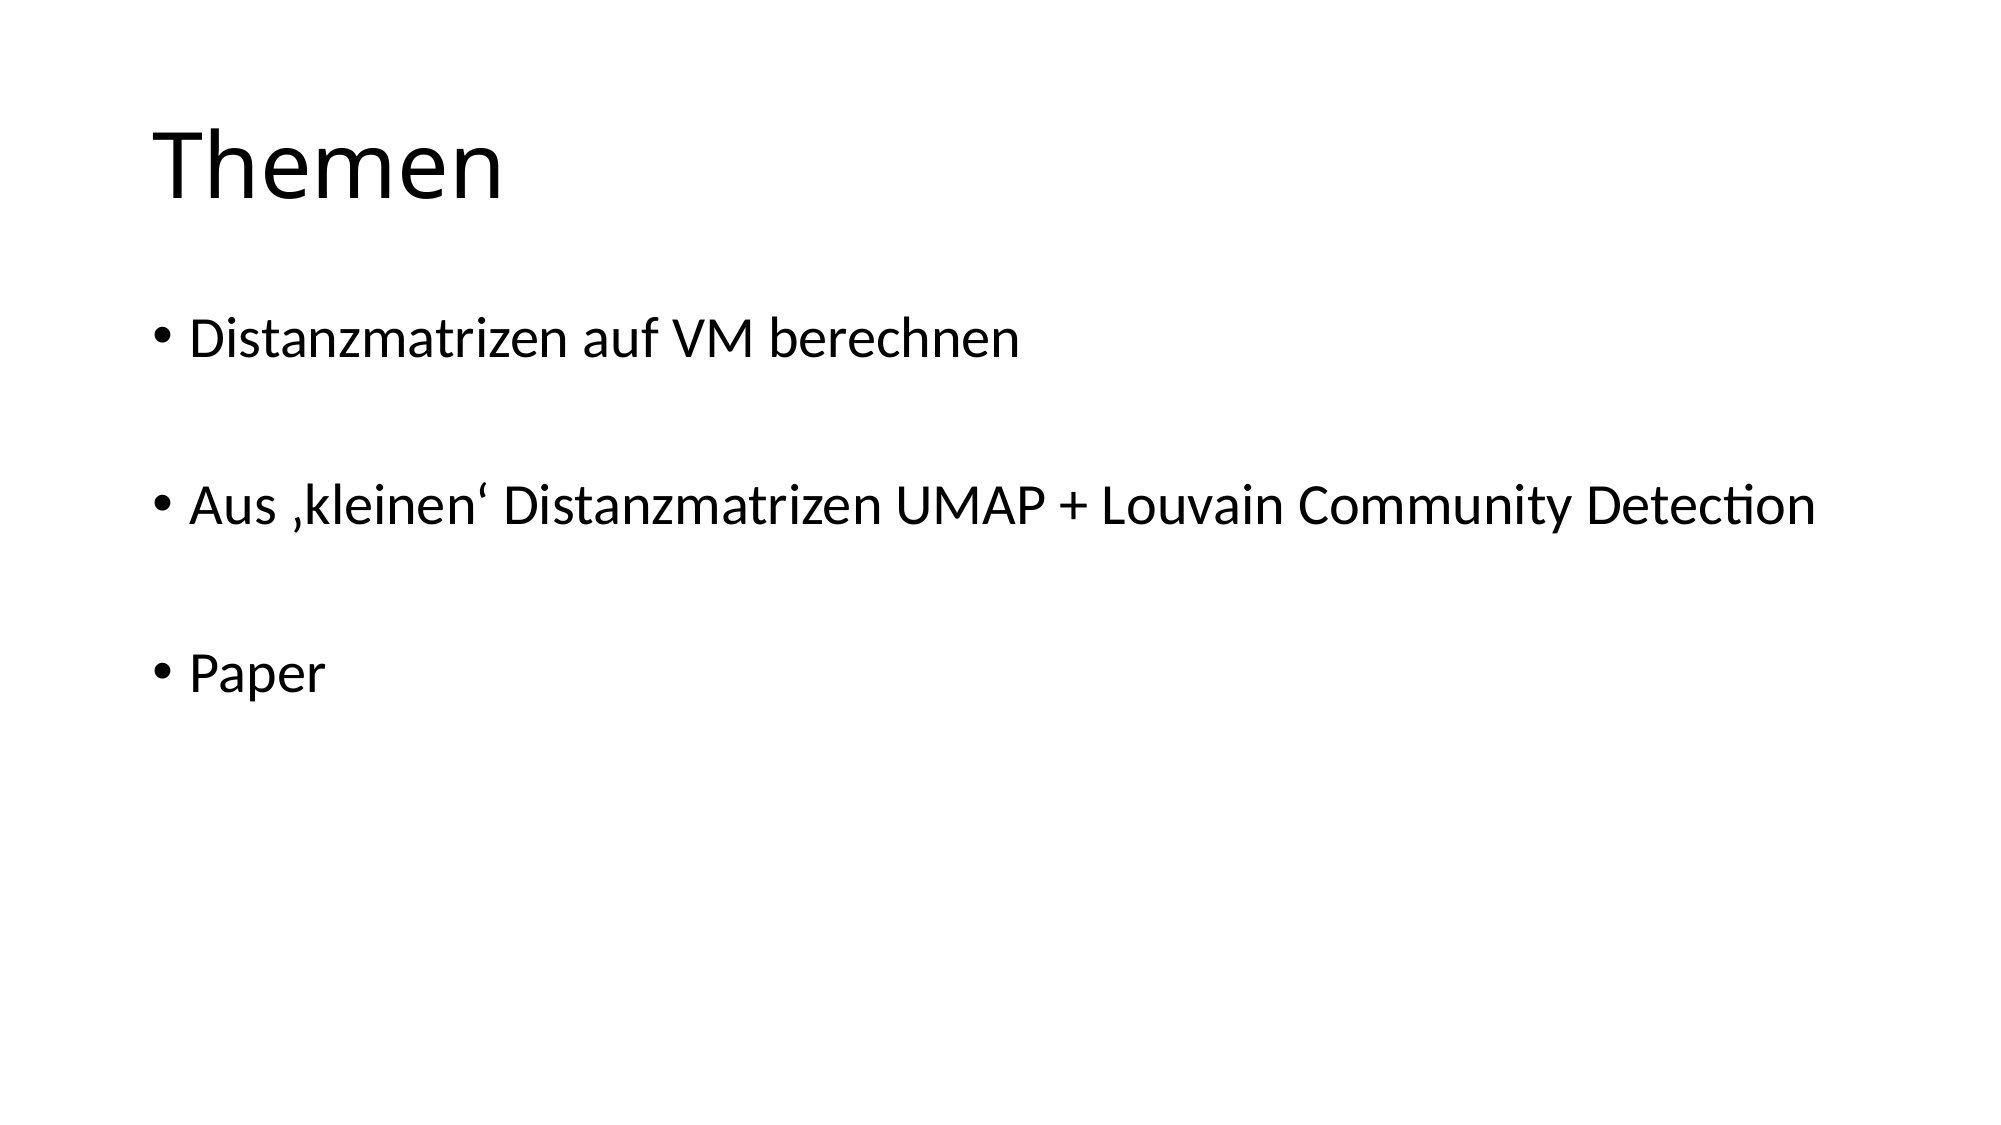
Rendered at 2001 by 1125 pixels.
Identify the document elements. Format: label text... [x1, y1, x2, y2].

title Themen [137, 59, 1863, 278]
list Distanzmatrizen auf VM berechnen Aus ‚kleinen‘ Distanzmatrizen UMAP + Louvain Community Detection Paper [137, 299, 1863, 1014]
